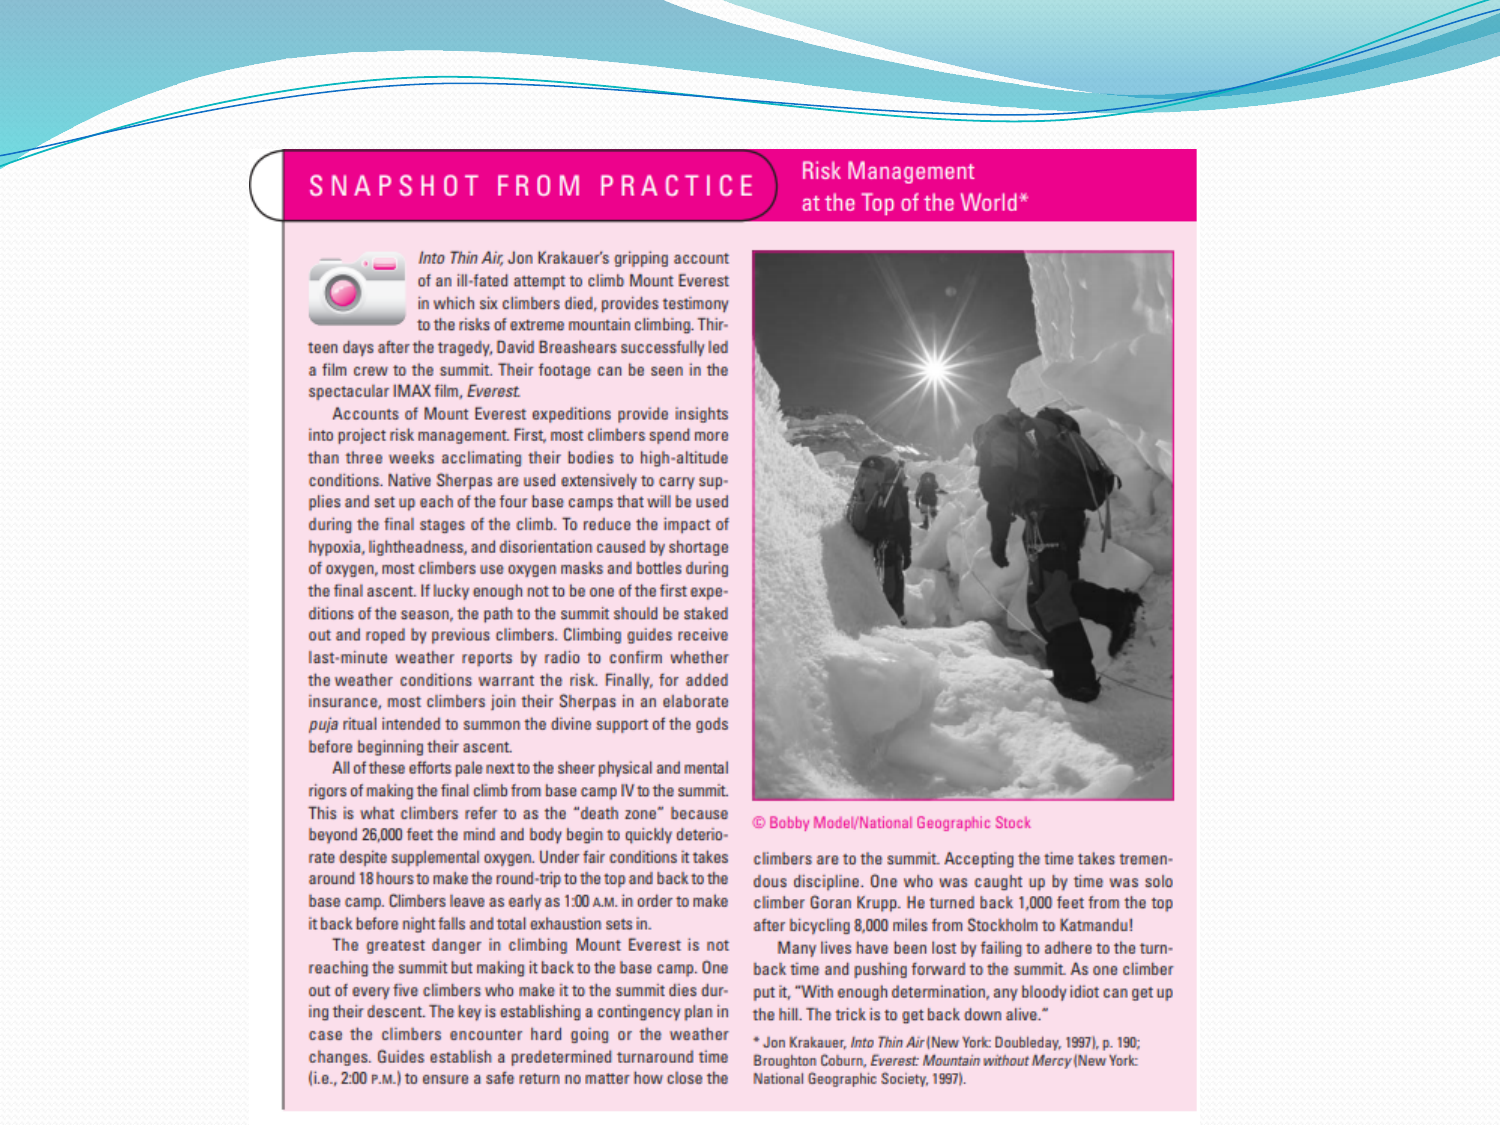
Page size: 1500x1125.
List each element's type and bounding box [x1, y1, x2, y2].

title [75, 115, 1425, 303]
list [249, 149, 1201, 1125]
